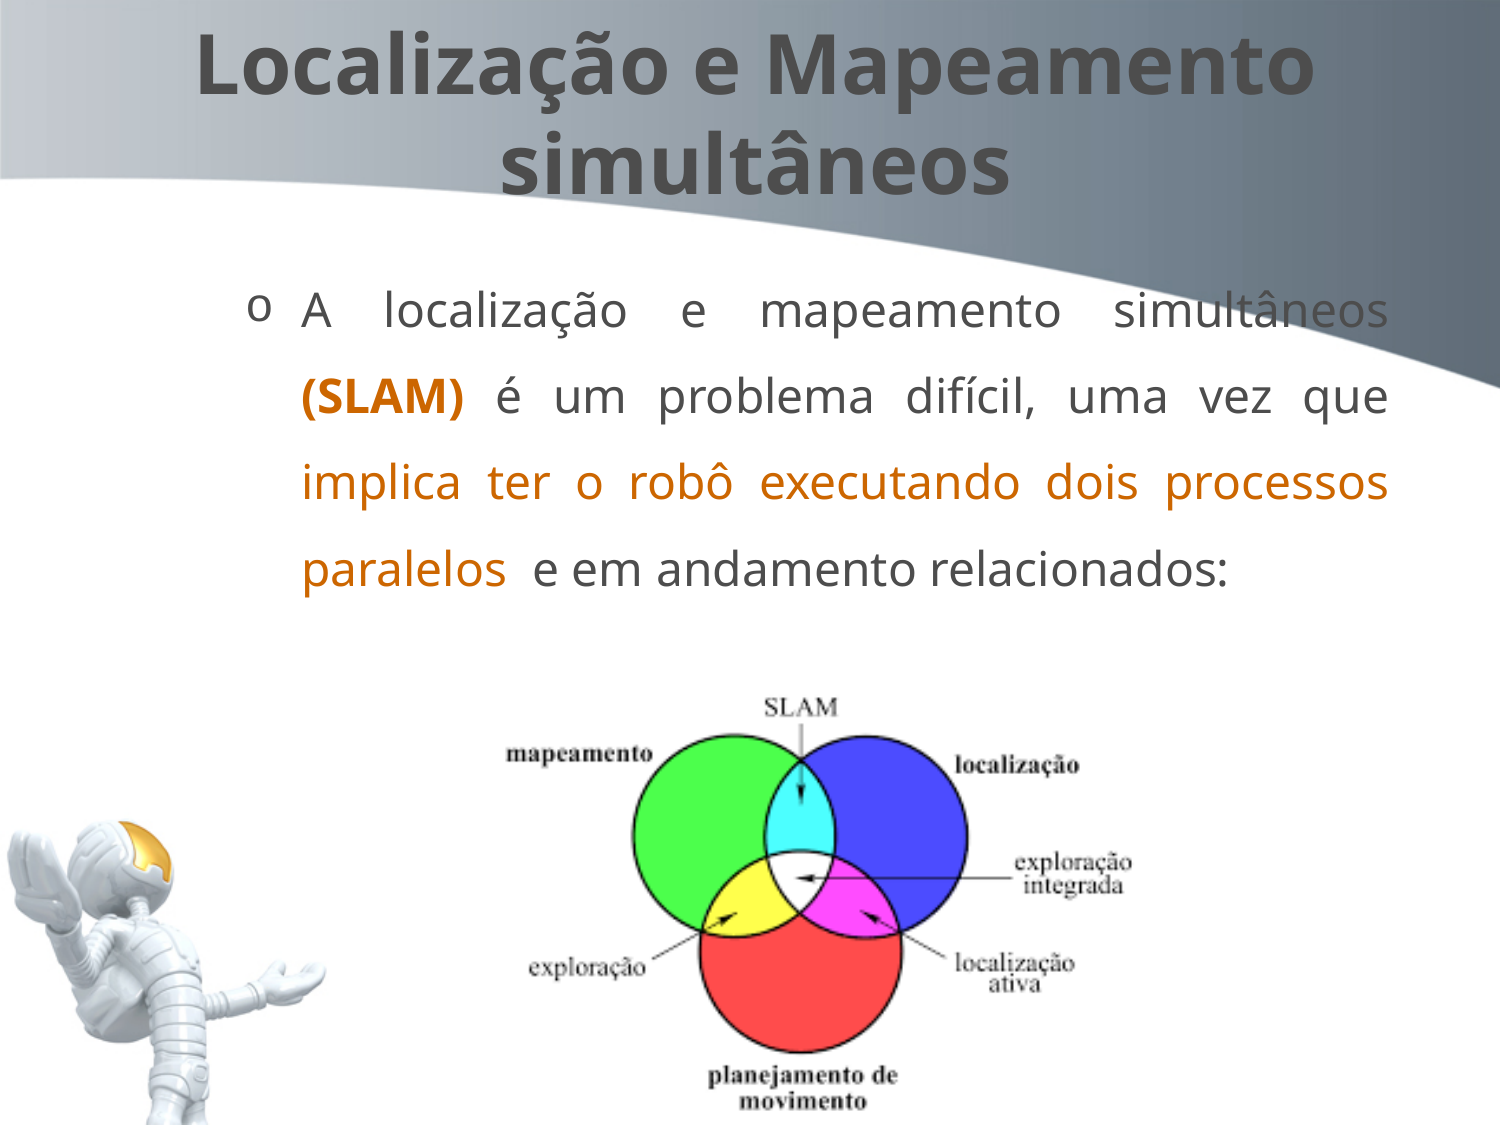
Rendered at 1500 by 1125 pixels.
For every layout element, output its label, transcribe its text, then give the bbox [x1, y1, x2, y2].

text_box A localização e mapeamento simultâneos (SLAM) é um problema difícil, uma vez que implica ter o robô executando dois processos paralelos e em andamento relacionados: [230, 243, 1406, 1121]
picture [0, 0, 1500, 1125]
text_box Localização e Mapeamento simultâneos [171, 4, 1341, 218]
